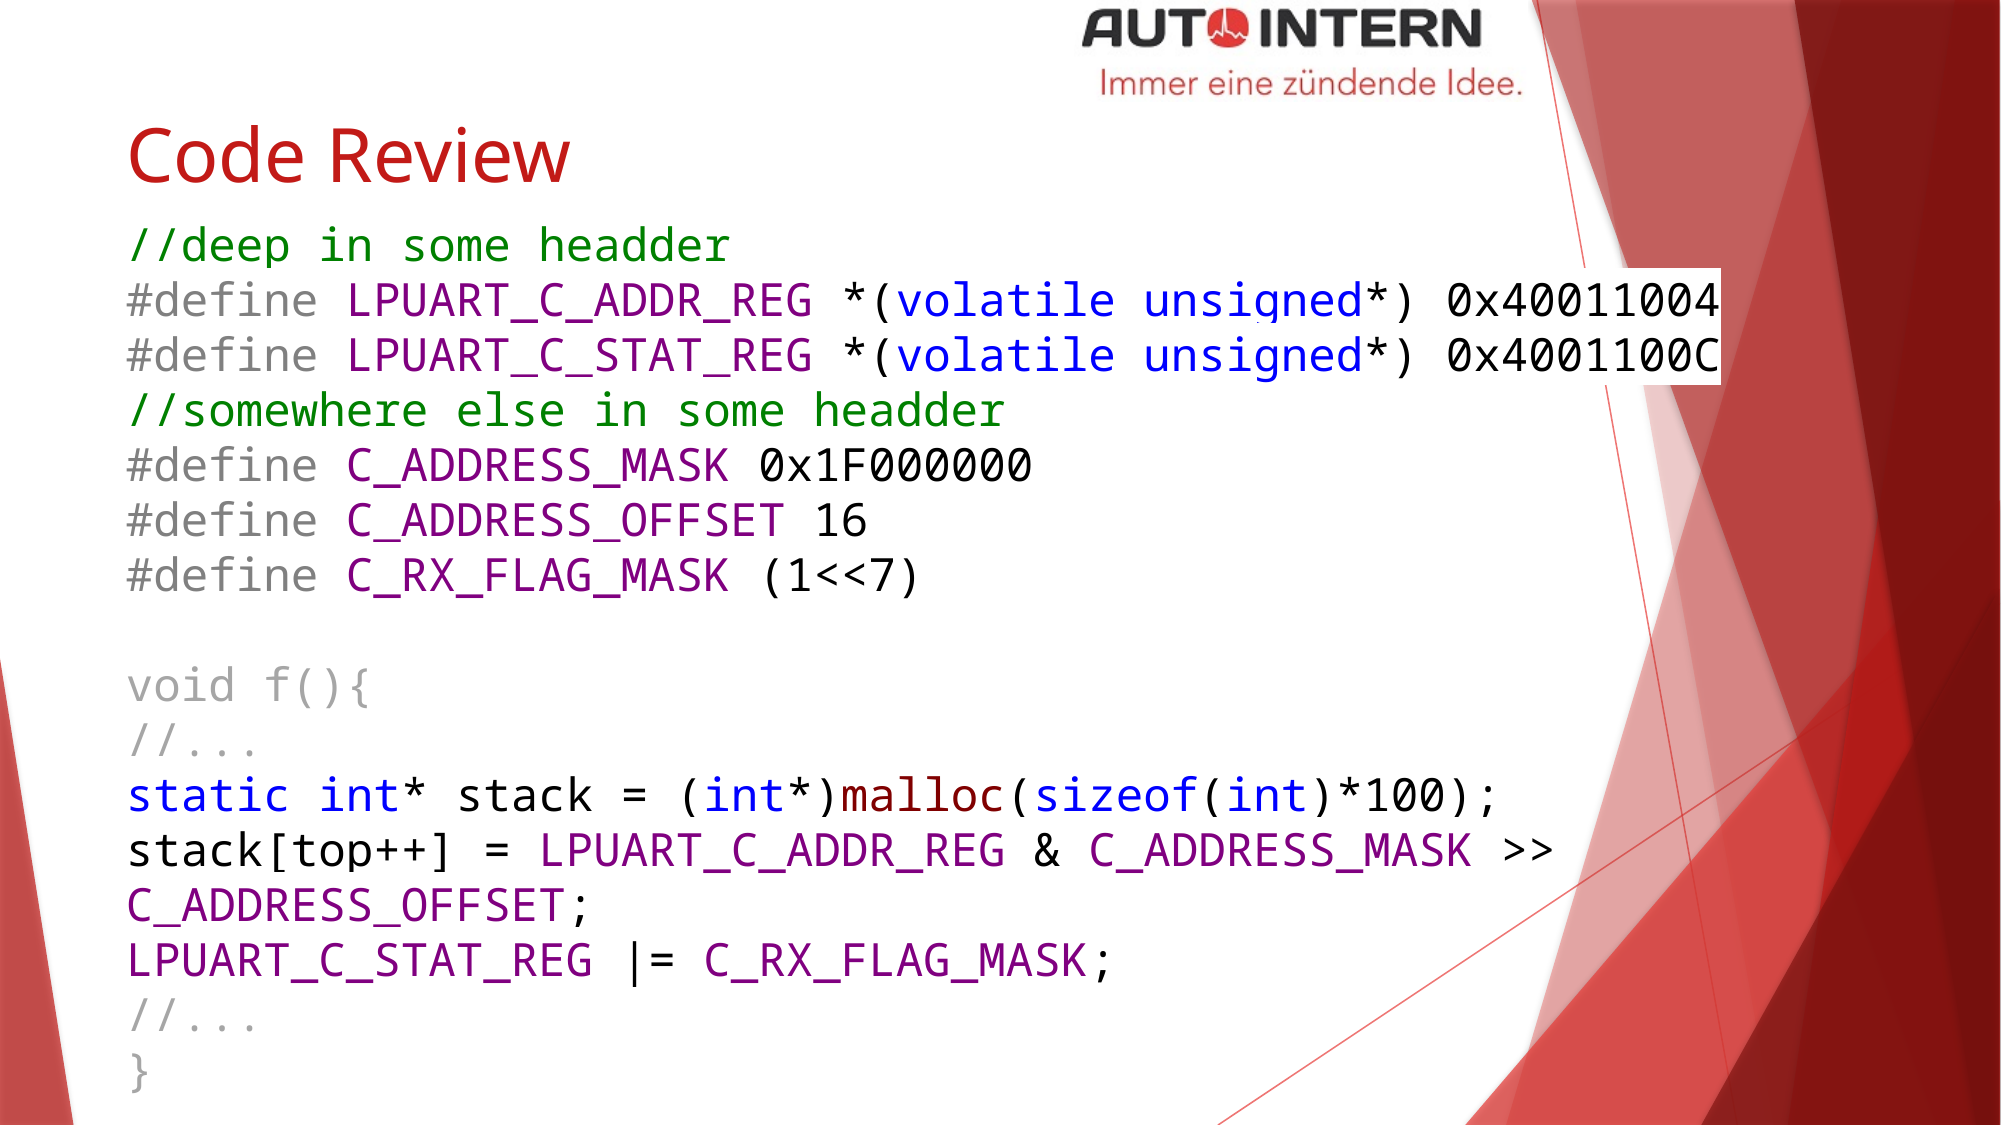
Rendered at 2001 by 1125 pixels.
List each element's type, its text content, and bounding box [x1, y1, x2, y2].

picture [1074, 0, 1528, 102]
title Code Review [111, 99, 1522, 208]
text_box //deep in some headder #define LPUART_C_ADDR_REG *(volatile unsigned*) 0x40011004 #define LPUART_C_STAT_REG *(volatile unsigned*) 0x4001100C //somewhere else in some headder #define C_ADDRESS_MASK 0x1F000000 #define C_ADDRESS_OFFSET 16 #define C_RX_FLAG_MASK (1<<7) void f(){ //... static int* stack = (int*)malloc(sizeof(int)*100); stack[top++] = LPUART_C_ADDR_REG & C_ADDRESS_MASK >> C_ADDRESS_OFFSET; LPUART_C_STAT_REG |= C_RX_FLAG_MASK; //... } [111, 208, 1821, 1103]
